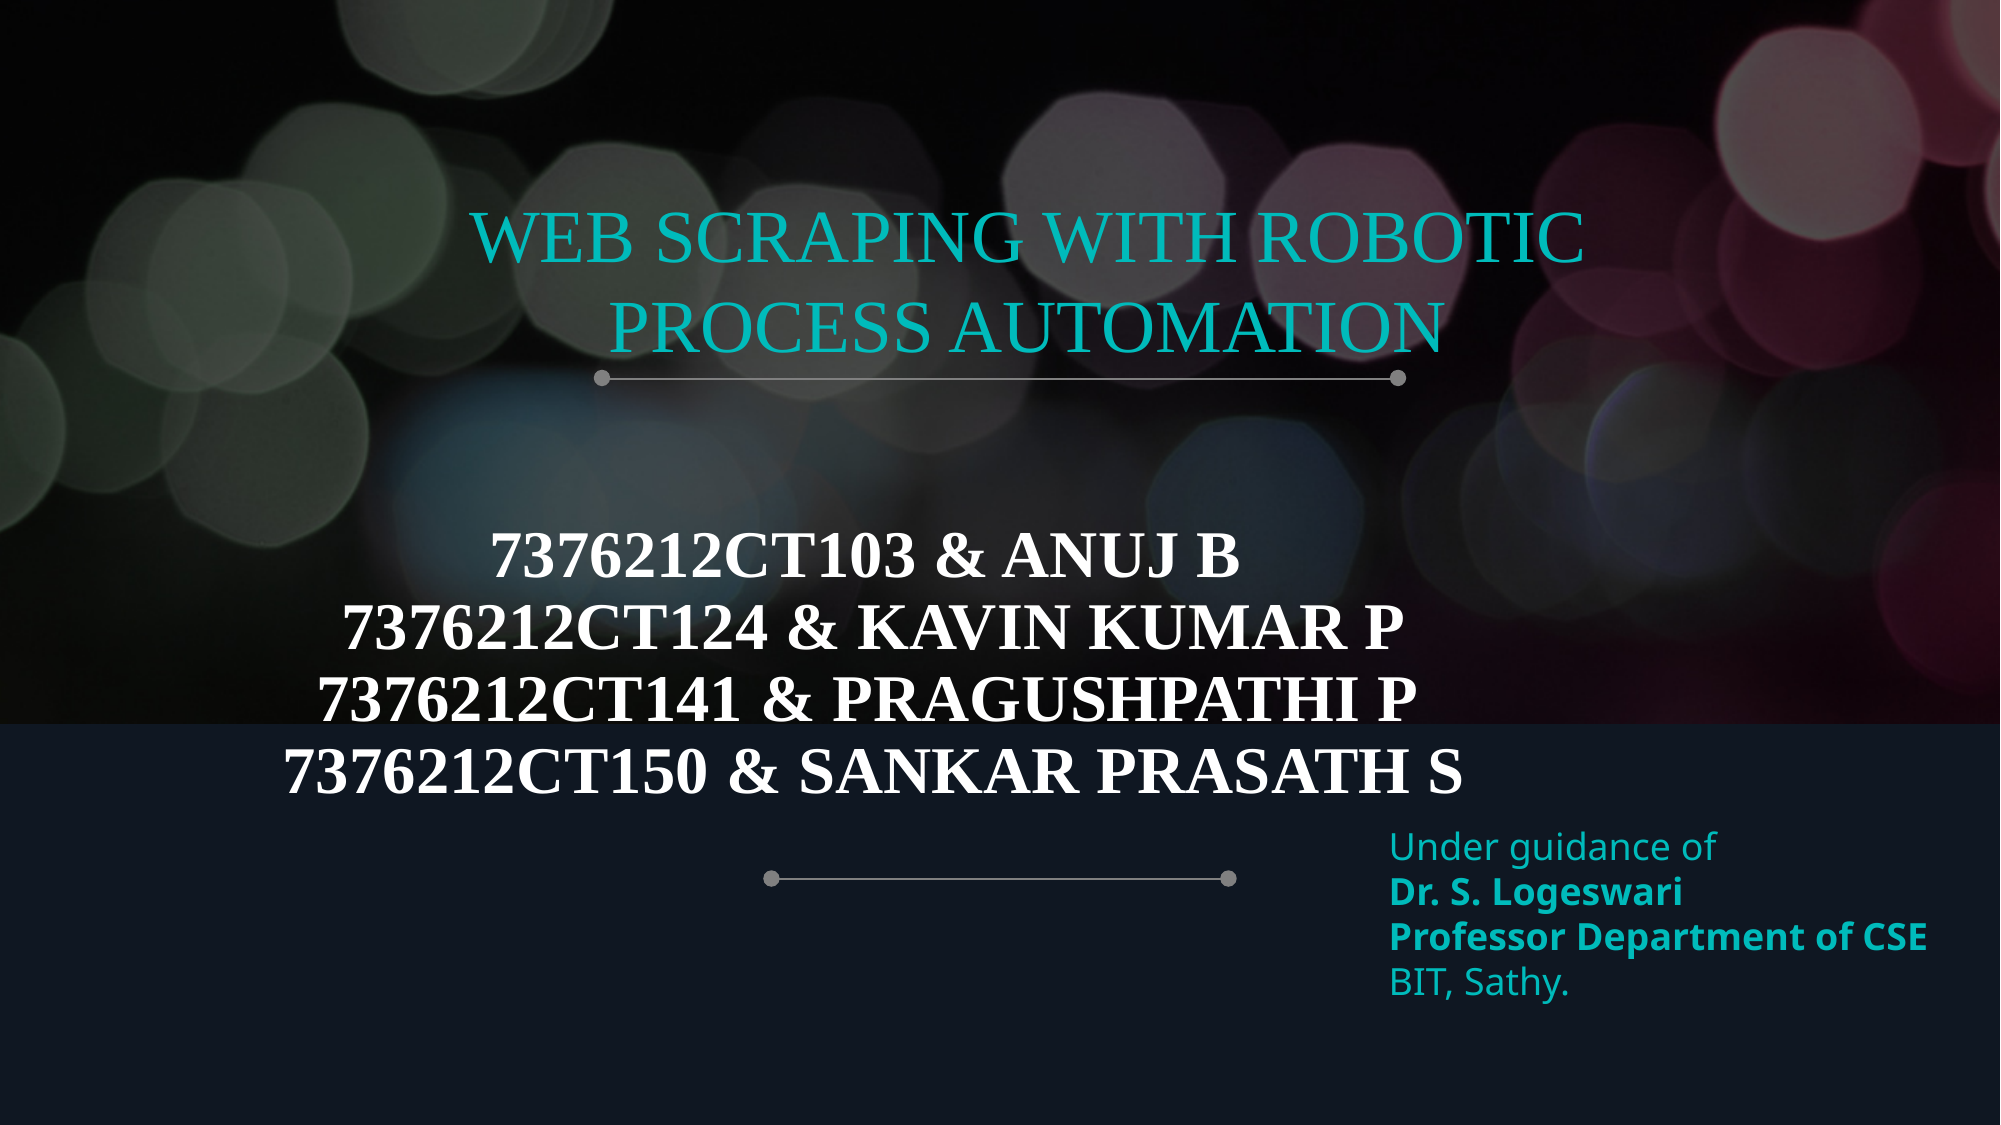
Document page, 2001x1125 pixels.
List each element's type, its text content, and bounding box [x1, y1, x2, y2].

picture [0, 0, 2000, 724]
text_box WEB SCRAPING WITH ROBOTIC PROCESS AUTOMATION [454, 180, 1602, 376]
title 7376212CT103 & ANUJ B 7376212CT124 & KAVIN KUMAR P 7376212CT141 & PRAGUSHPATHI P 7376212CT150 & SANKAR PRASATH S [243, 495, 1505, 816]
text_box Under guidance of Dr. S. Logeswari Professor Department of CSE BIT, Sathy. [1373, 815, 1944, 1010]
